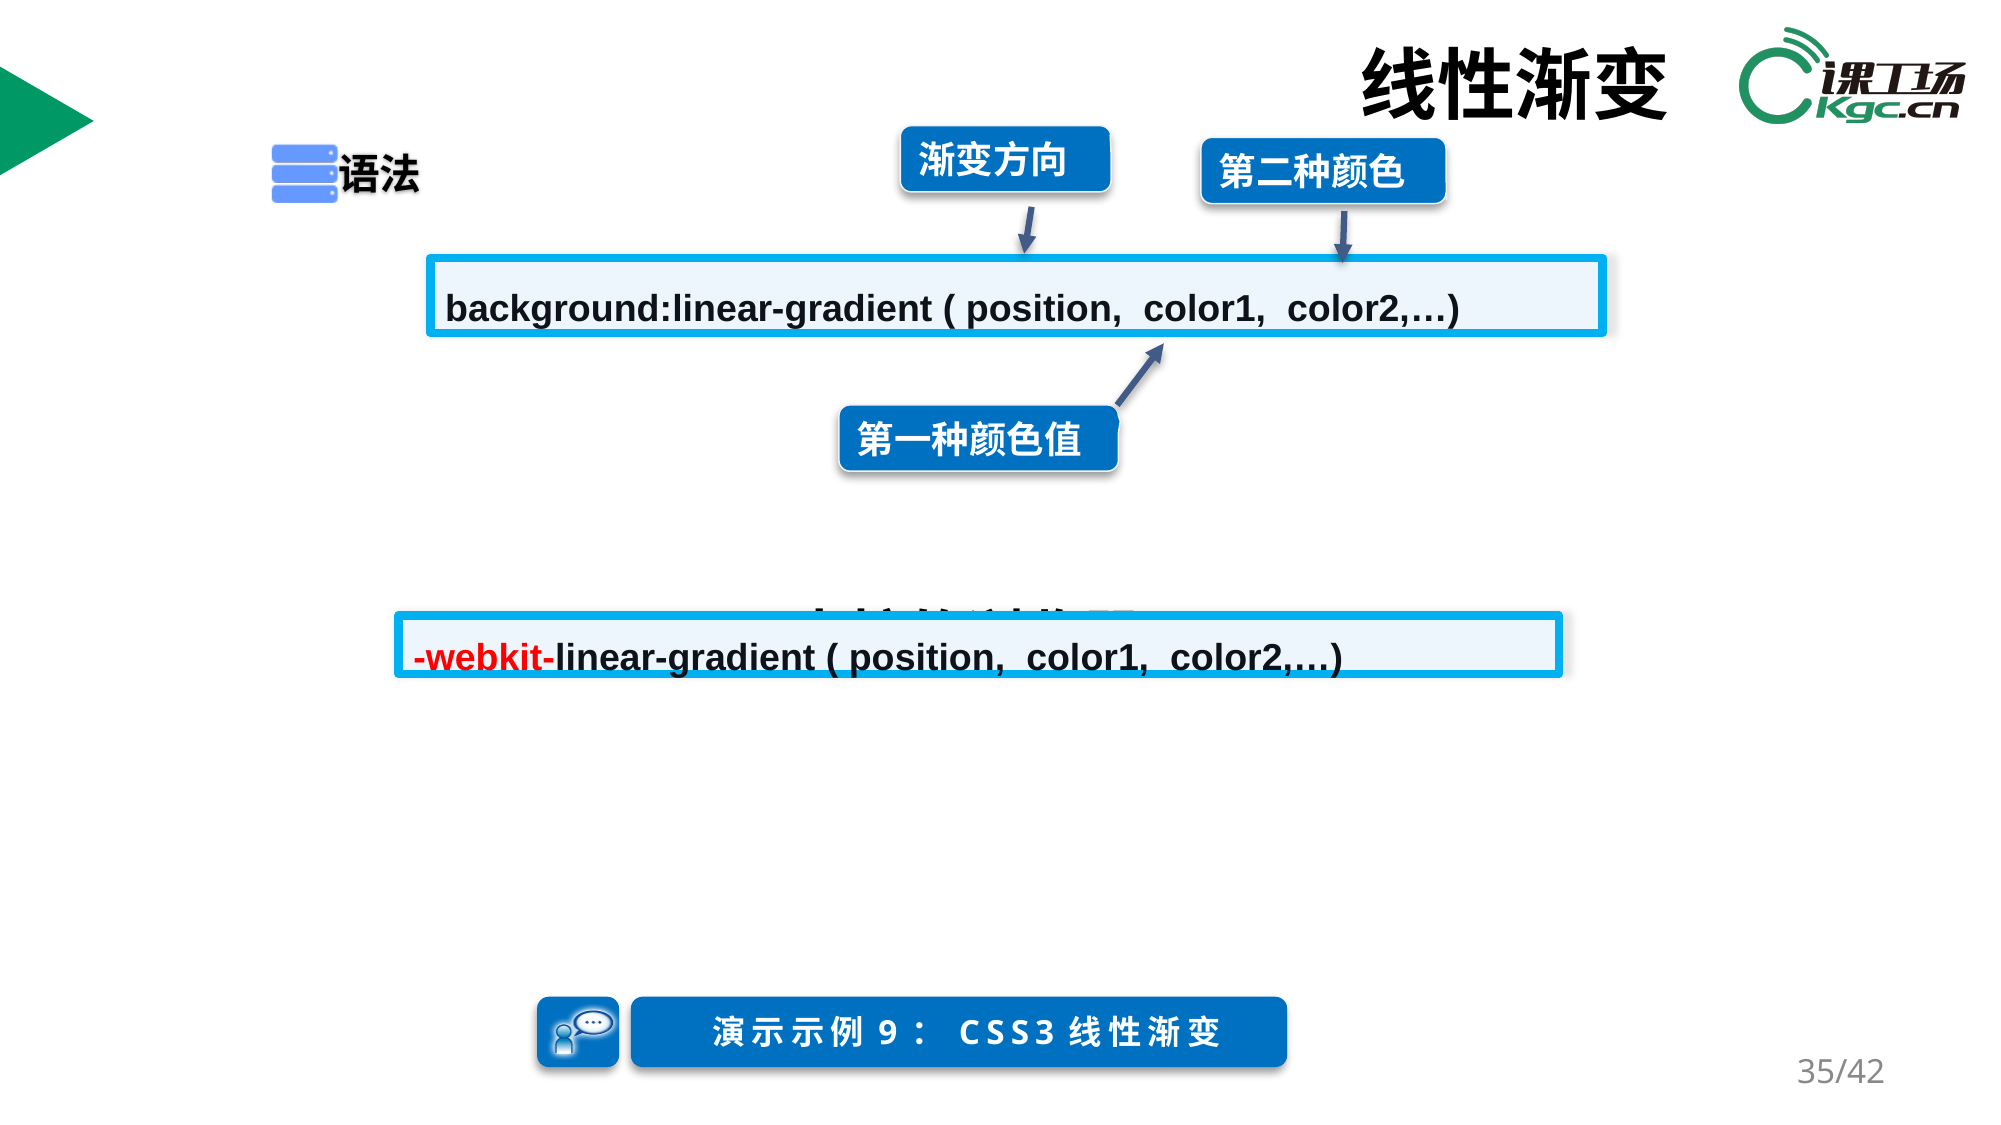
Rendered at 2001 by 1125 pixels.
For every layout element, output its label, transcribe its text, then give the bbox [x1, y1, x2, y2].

text_box 第二种颜色 [1200, 137, 1447, 204]
text_box background:linear-gradient ( position, color1, color2,…) [430, 257, 1603, 333]
text_box 第一种颜色值 [838, 404, 1121, 472]
text_box [1333, 210, 1353, 264]
text_box 语法 [341, 141, 437, 206]
picture [1739, 27, 1966, 124]
text_box -webkit-linear-gradient ( position, color1, color2,…) [398, 615, 1559, 674]
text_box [536, 996, 1288, 1068]
text_box 渐变方向 [900, 125, 1112, 192]
title 线性渐变 [1344, 39, 1721, 125]
list 兼容Webkit内核的浏览器 [378, 199, 1633, 1043]
picture [269, 141, 340, 206]
text_box [1017, 206, 1037, 254]
text_box [1114, 343, 1164, 407]
slide_number /42 [1433, 1042, 1901, 1104]
